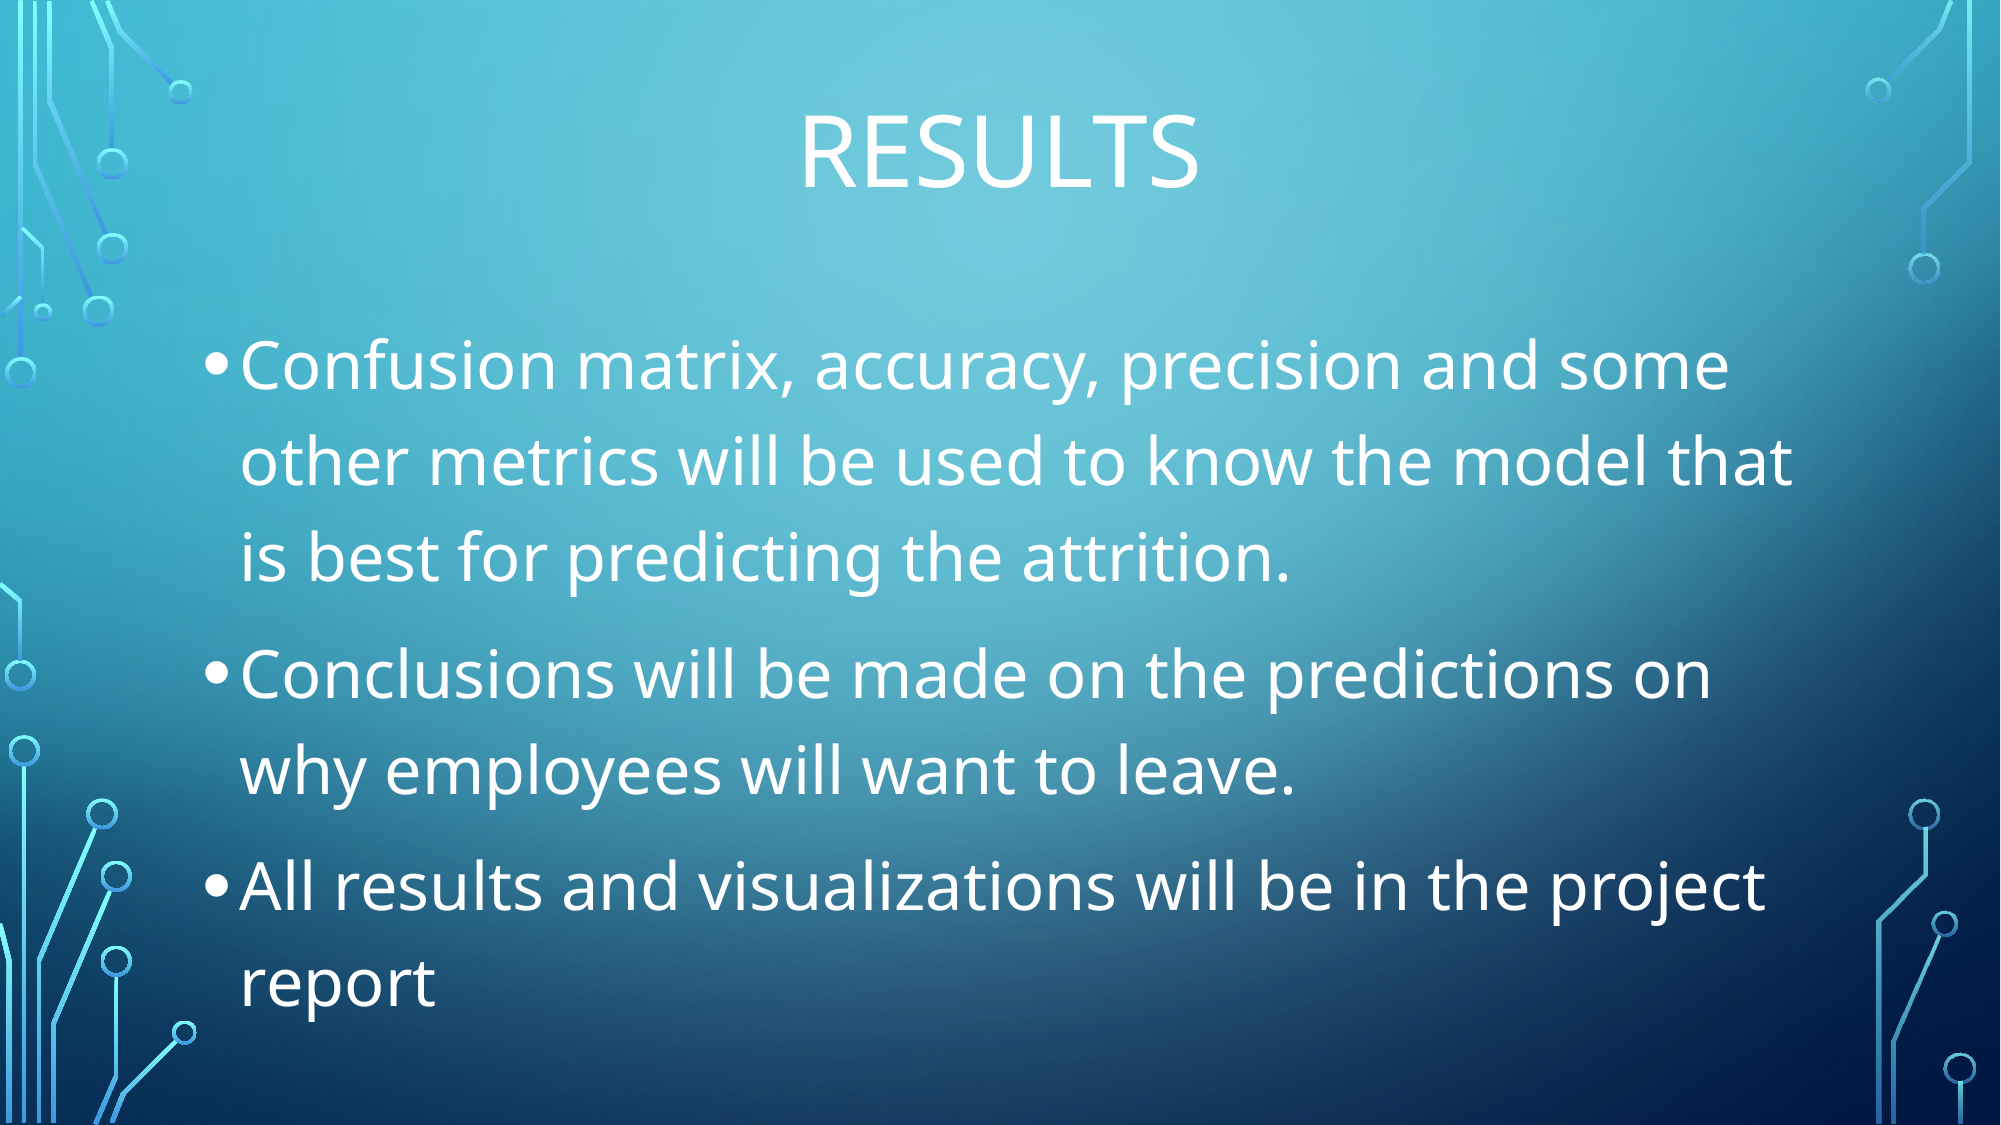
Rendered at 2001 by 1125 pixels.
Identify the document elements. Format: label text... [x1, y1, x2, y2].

list Confusion matrix, accuracy, precision and some other metrics will be used to know the model that is best for predicting the attrition. Conclusions will be made on the predictions on why employees will want to leave. All results and visualizations will be in the project report [187, 299, 1813, 1059]
title RESULTS [187, 34, 1813, 277]
